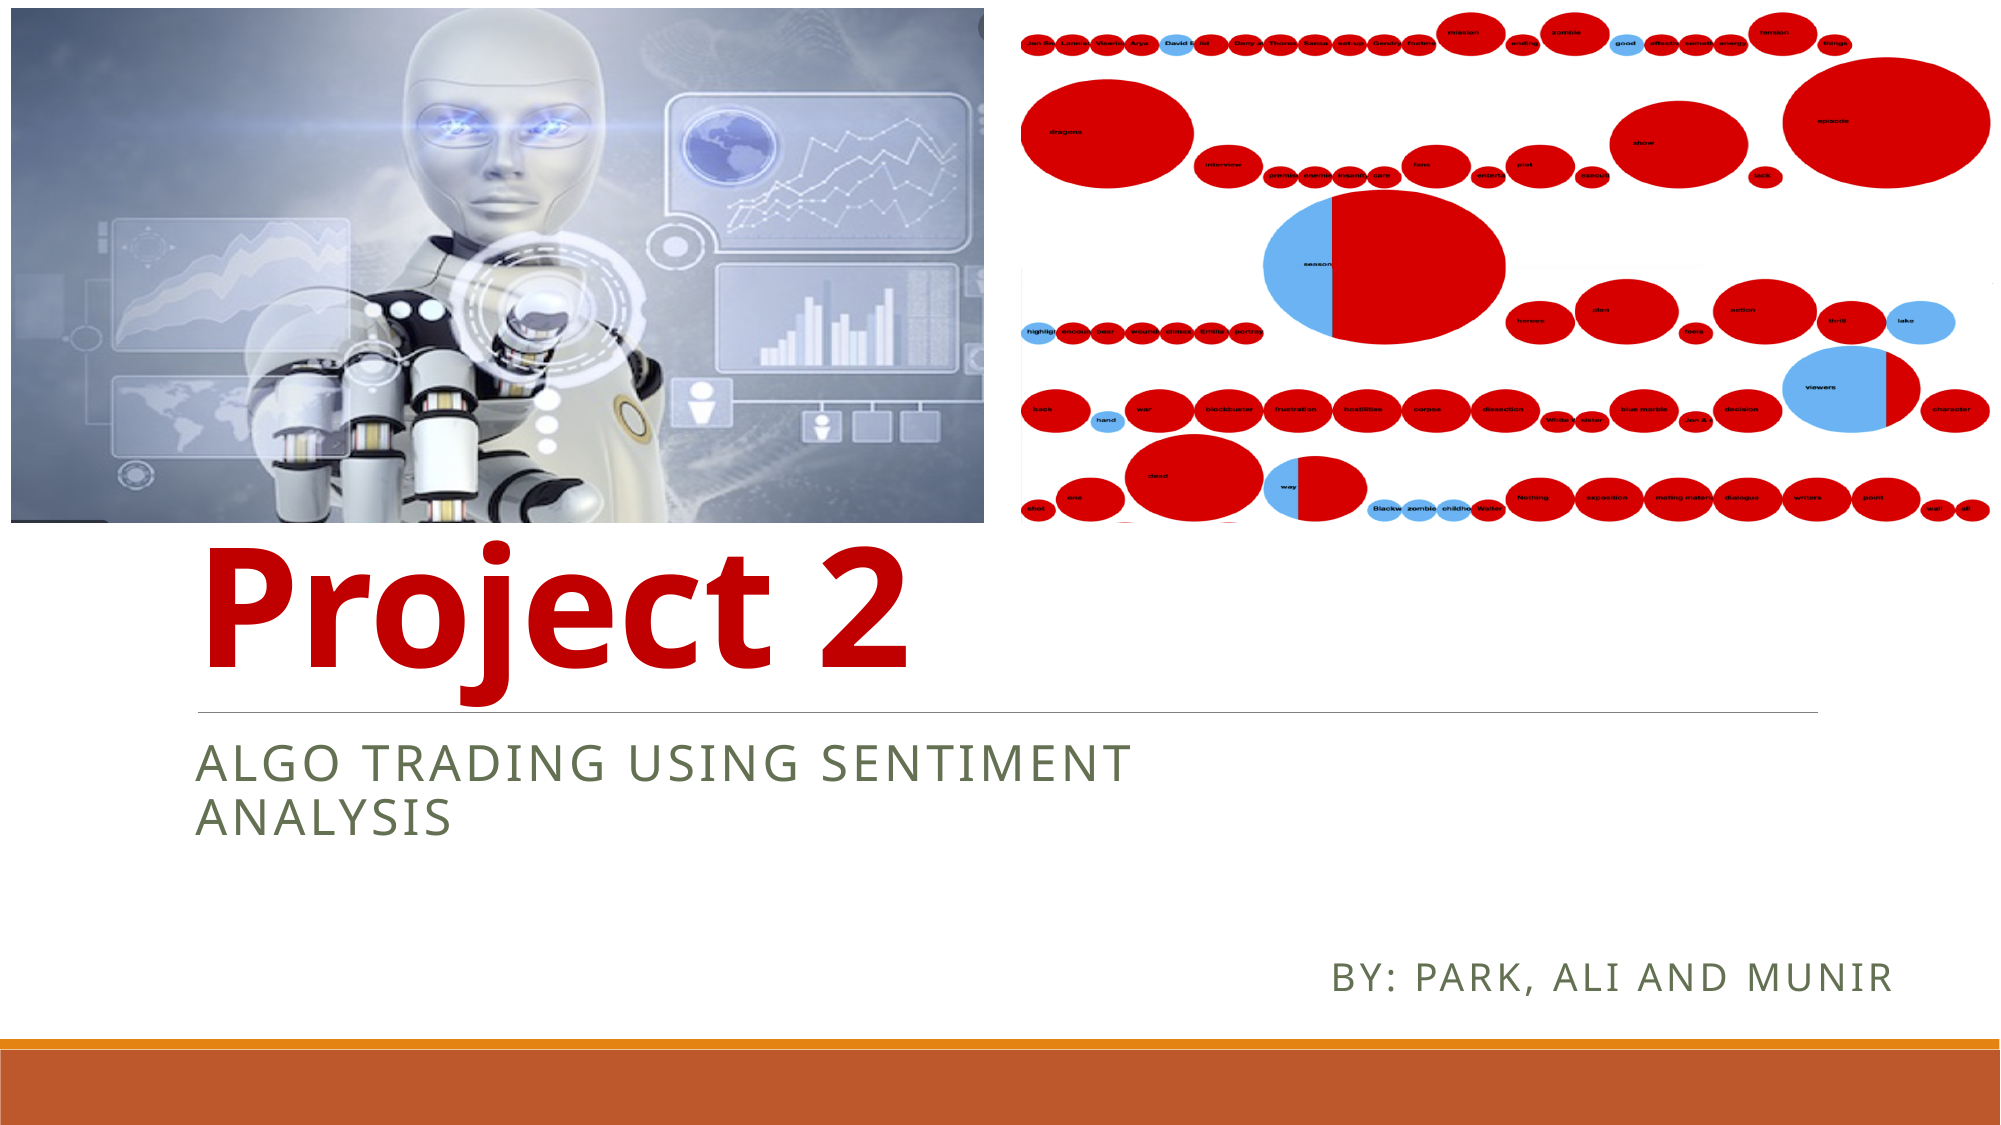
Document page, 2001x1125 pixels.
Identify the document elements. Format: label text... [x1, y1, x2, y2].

text_box By: Park, Ali and Munir [1315, 950, 1961, 1031]
title Project 2 [180, 124, 1830, 710]
picture [1020, 8, 1994, 524]
subtitle Algo Trading using sentiment Analysis [180, 730, 1287, 811]
picture [11, 8, 984, 524]
